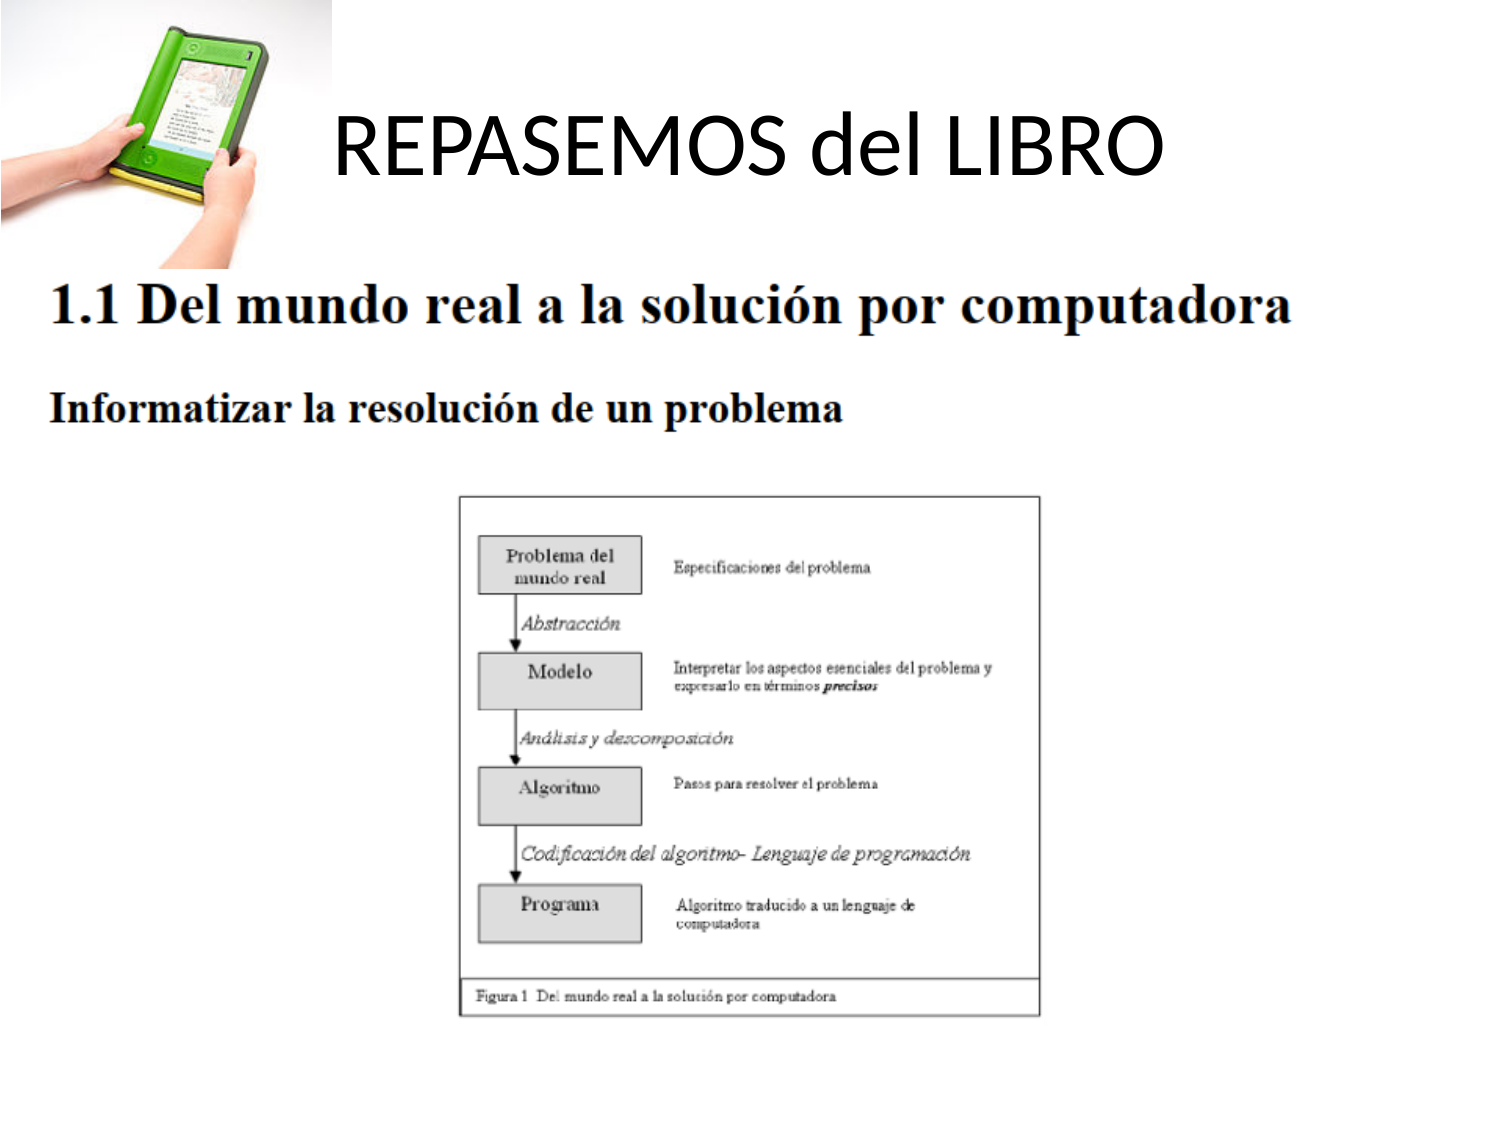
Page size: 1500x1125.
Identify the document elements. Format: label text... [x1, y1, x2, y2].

title REPASEMOS del LIBRO [336, 45, 1425, 233]
picture [439, 487, 1061, 1037]
picture [1, 0, 332, 269]
picture [0, 270, 1500, 462]
